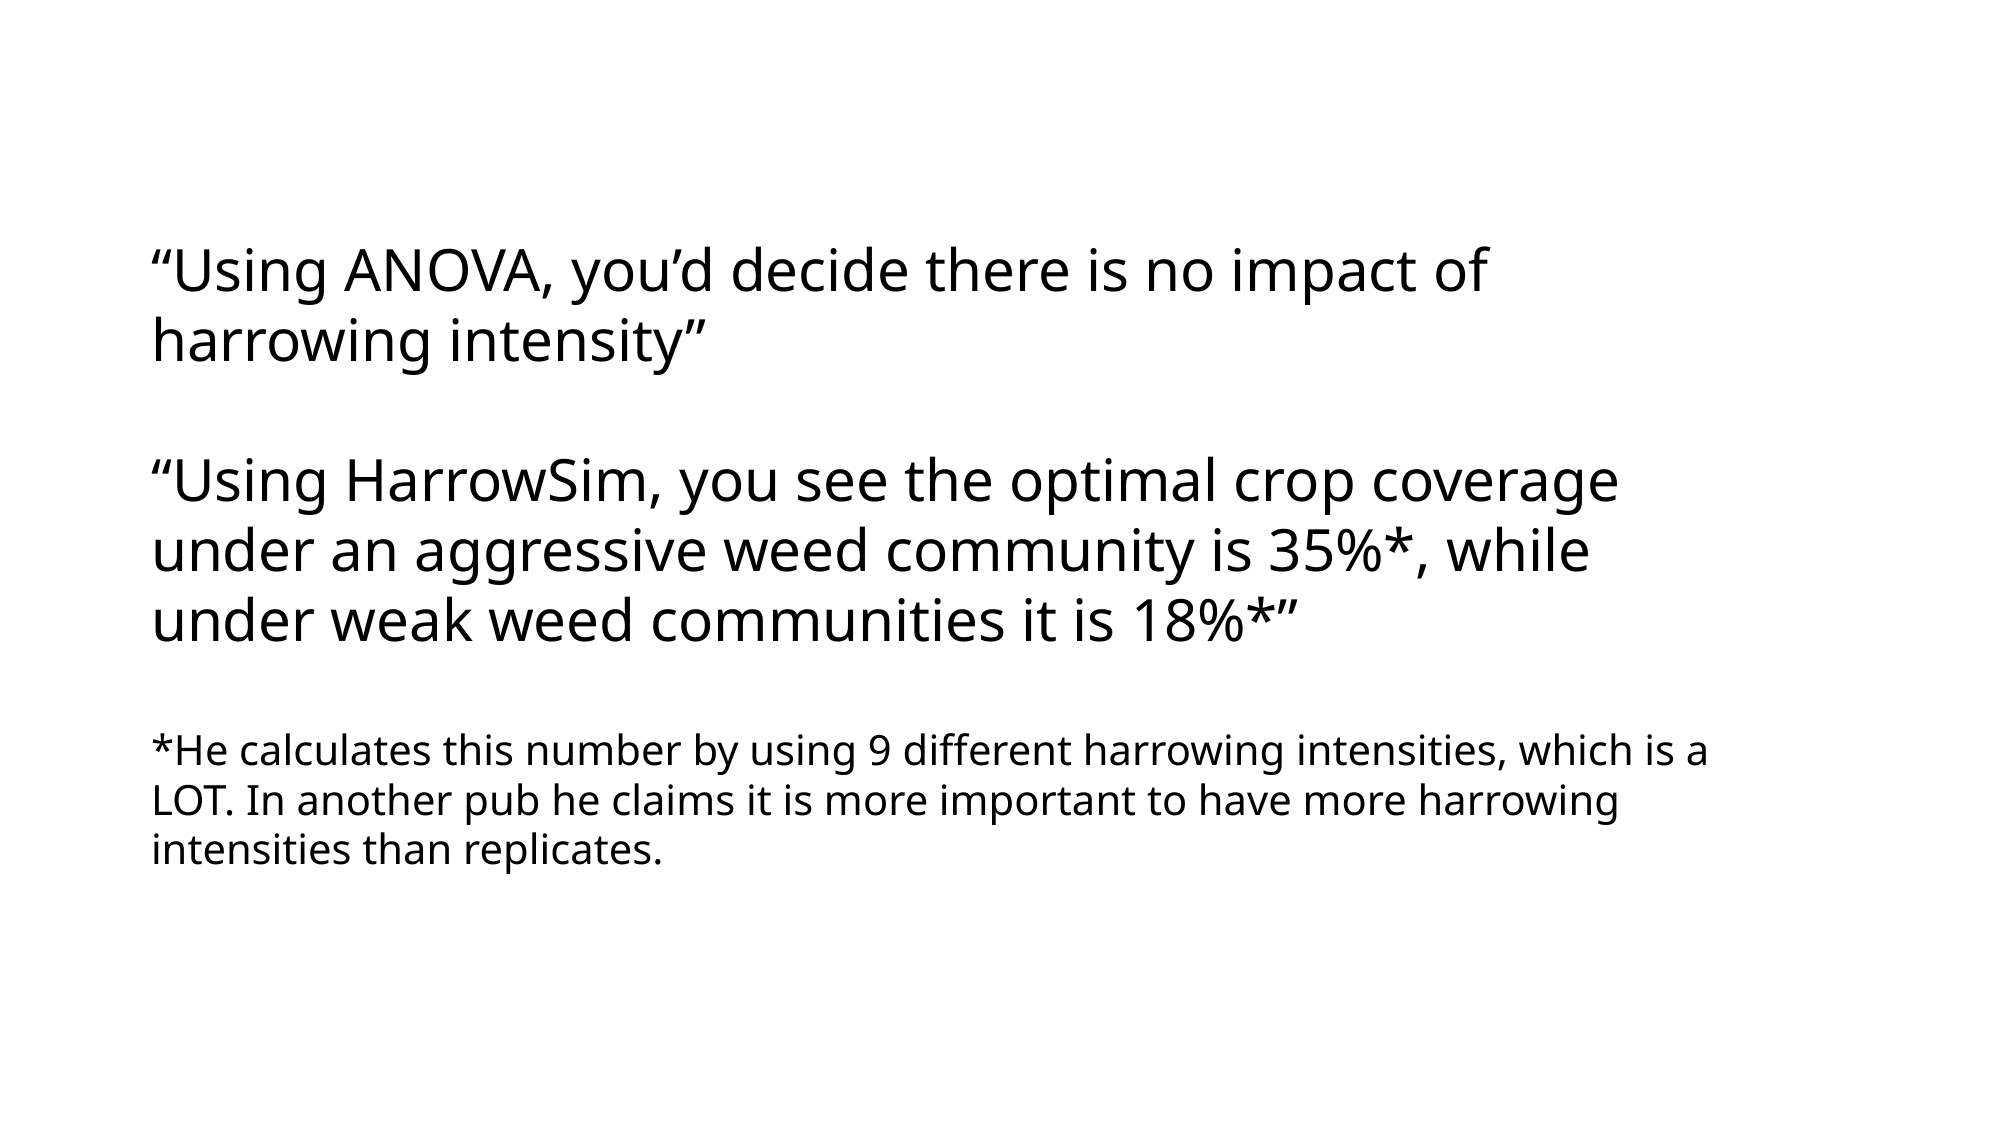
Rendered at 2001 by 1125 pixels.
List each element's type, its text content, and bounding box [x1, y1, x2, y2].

text_box “Using ANOVA, you’d decide there is no impact of harrowing intensity” “Using HarrowSim, you see the optimal crop coverage under an aggressive weed community is 35%*, while under weak weed communities it is 18%*” *He calculates this number by using 9 different harrowing intensities, which is a LOT. In another pub he claims it is more important to have more harrowing intensities than replicates. [136, 226, 1732, 1021]
